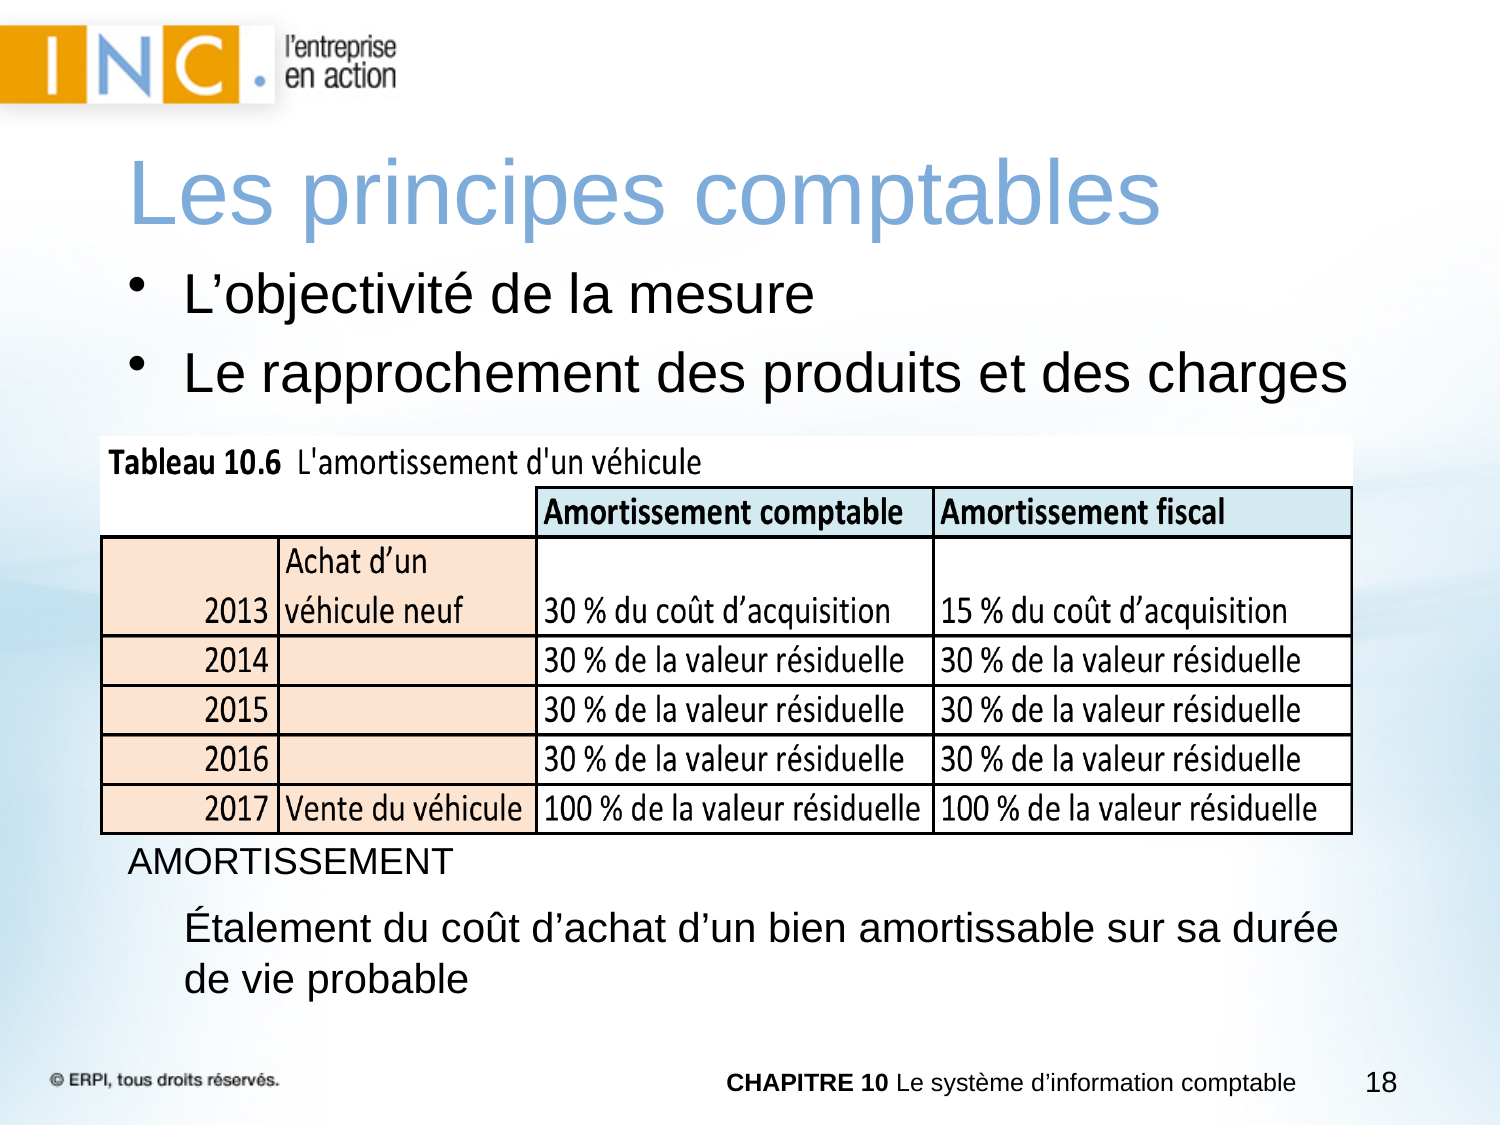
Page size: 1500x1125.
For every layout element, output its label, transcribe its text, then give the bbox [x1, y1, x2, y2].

title Les principes comptables [112, 124, 1388, 276]
text_box CHAPITRE 10 Le système d’information comptable [349, 1062, 1313, 1100]
list L’objectivité de la mesure Le rapprochement des produits et des charges AMORTISSEMENT Étalement du coût d’achat d’un bien amortissable sur sa durée de vie probable [112, 276, 1388, 1032]
picture [0, 0, 1500, 1125]
text_box 18 [1313, 1062, 1413, 1100]
